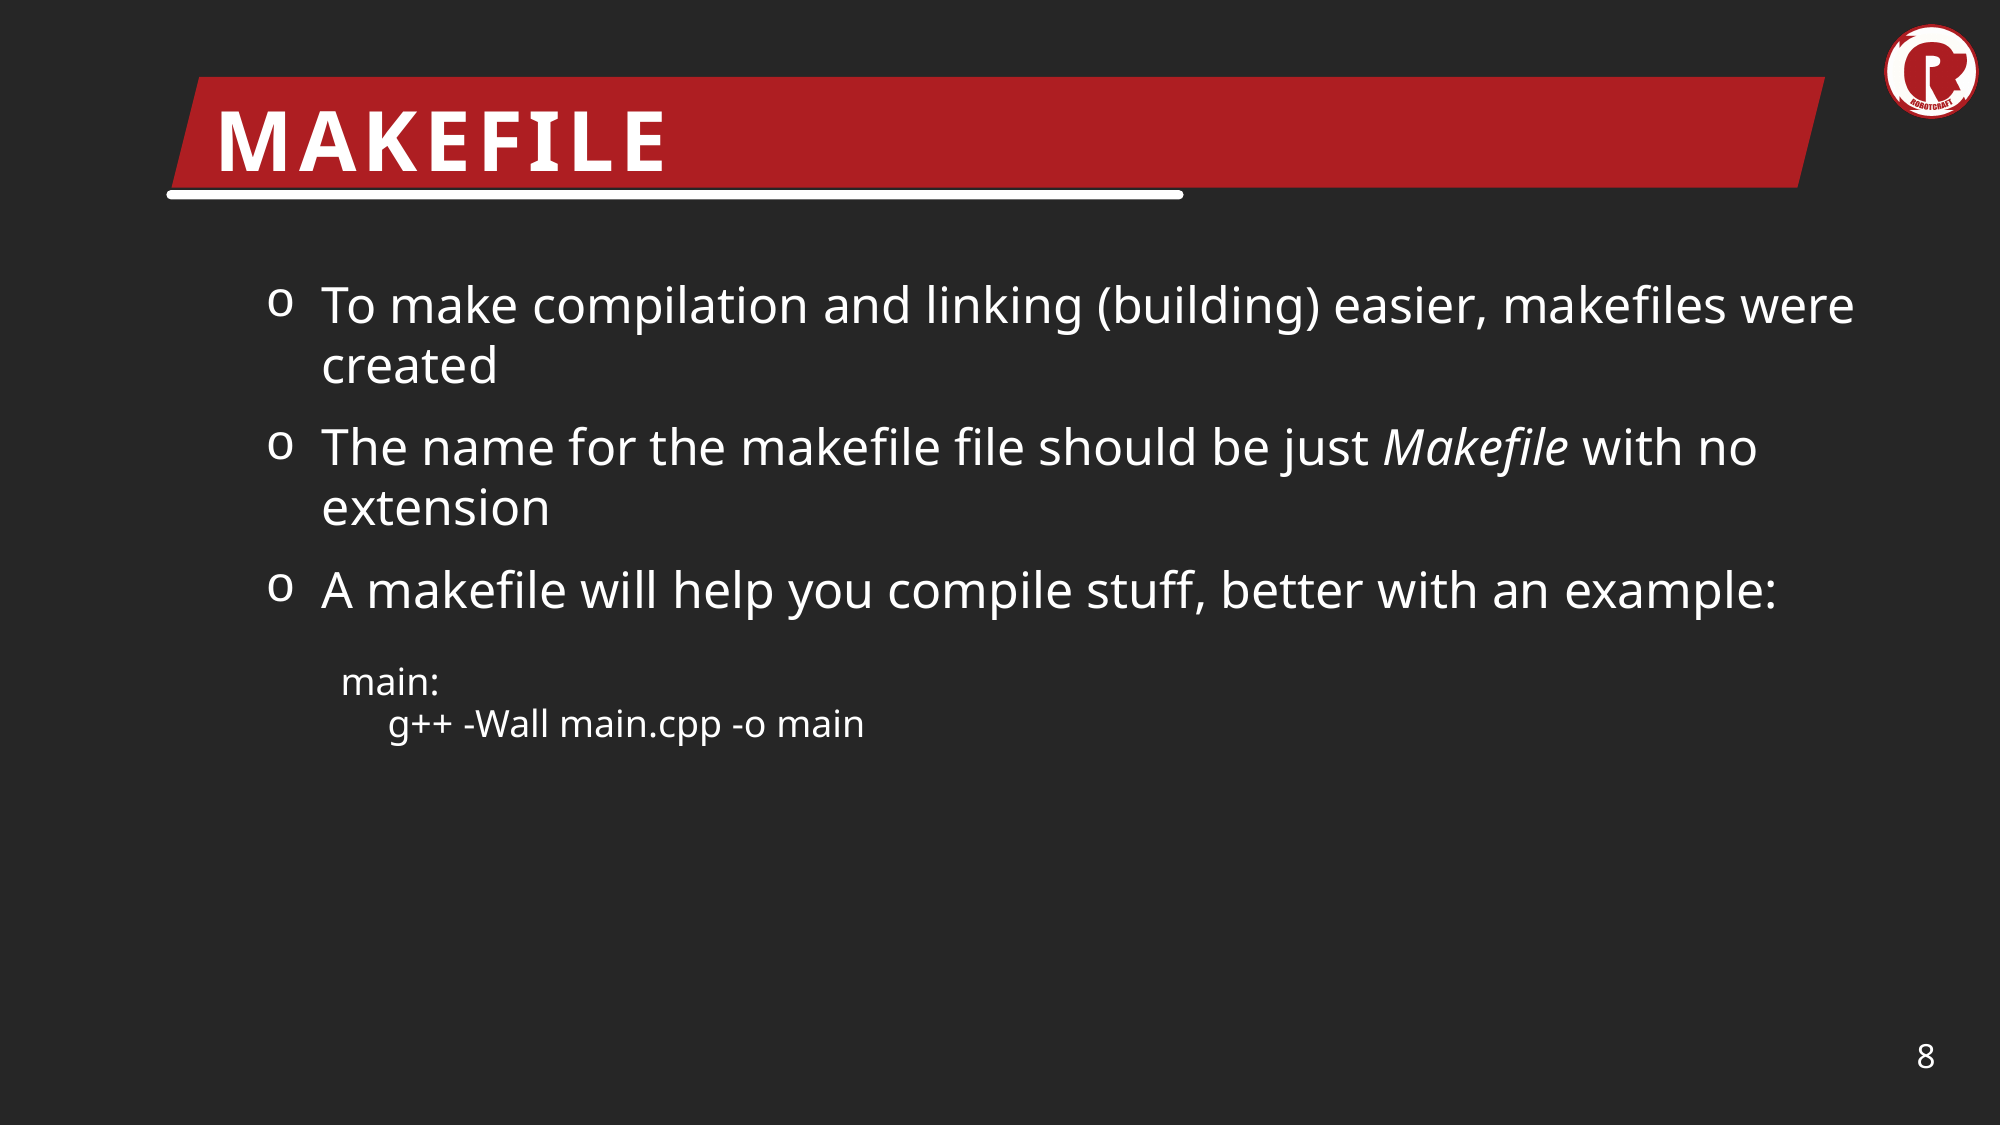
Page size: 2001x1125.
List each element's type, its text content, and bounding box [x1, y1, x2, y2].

text_box MAKEFILE [200, 91, 1763, 198]
text_box To make compilation and linking (building) easier, makefiles were created The name for the makefile file should be just Makefile with no extension A makefile will help you compile stuff, better with an example: main: g++ -Wall main.cpp -o main [263, 273, 1898, 968]
text_box 1 [1763, 1033, 1951, 1083]
picture [1884, 24, 1979, 119]
text_box [171, 76, 1826, 188]
